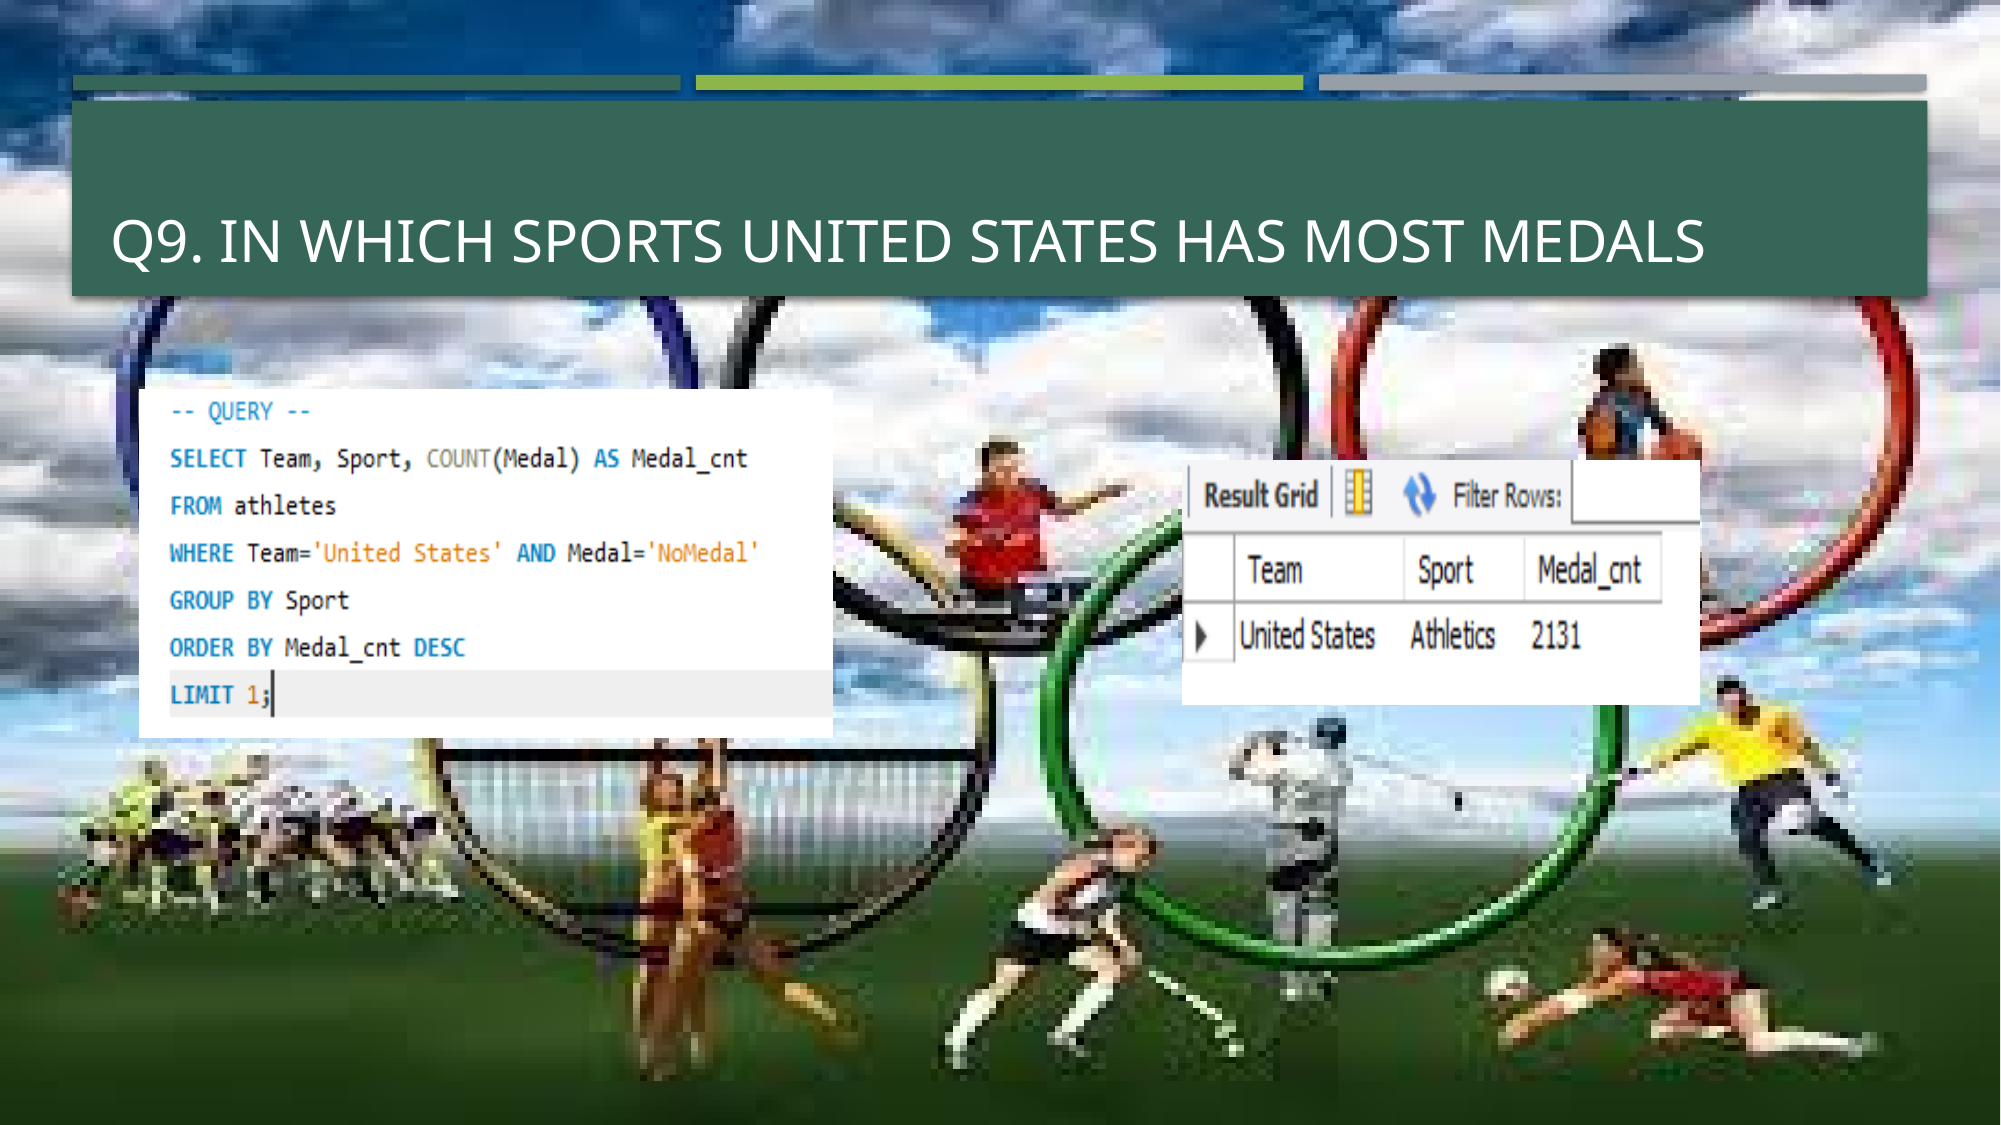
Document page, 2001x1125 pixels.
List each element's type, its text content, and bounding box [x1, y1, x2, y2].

title Q9. In which sports United States has most medals [95, 115, 1905, 282]
picture [0, 0, 2001, 1125]
